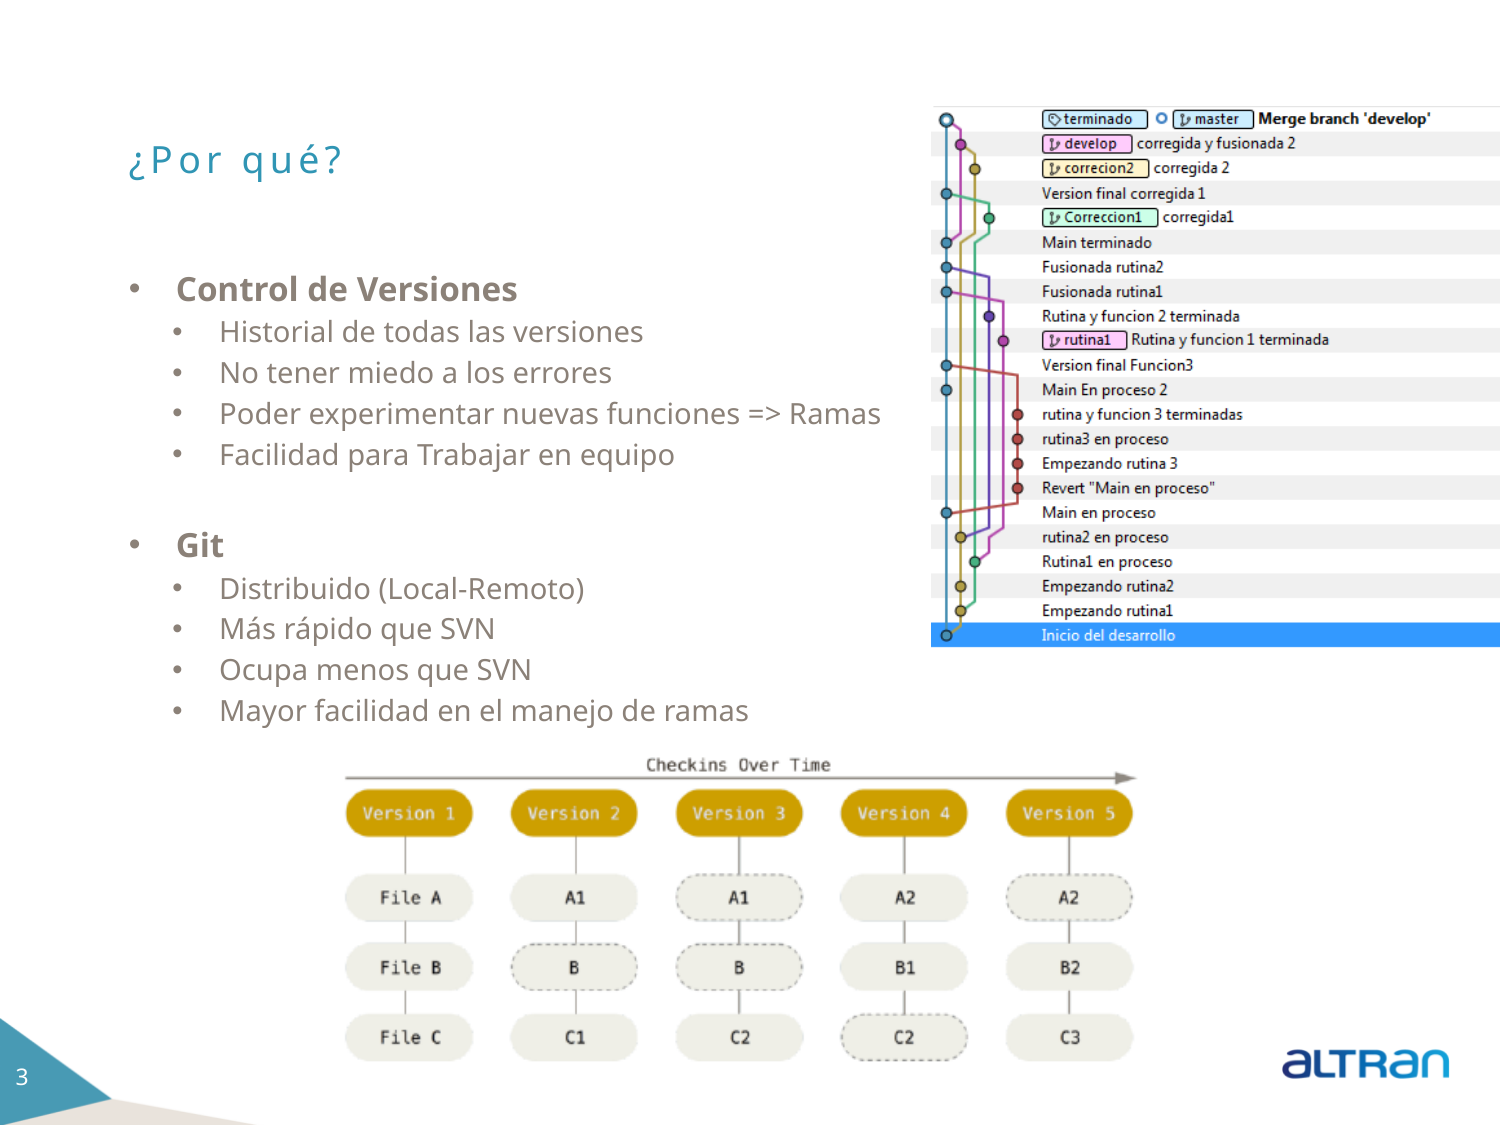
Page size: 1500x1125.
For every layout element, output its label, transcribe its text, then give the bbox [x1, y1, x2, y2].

slide_number 3 [0, 1055, 136, 1116]
picture [0, 1012, 287, 1125]
picture [325, 741, 1172, 1085]
subtitle ¿Por qué? [113, 119, 926, 190]
list Control de Versiones Historial de todas las versiones No tener miedo a los errores Poder experimentar nuevas funciones => Ramas Facilidad para Trabajar en equipo Git Distribuido (Local-Remoto) Más rápido que SVN Ocupa menos que SVN Mayor facilidad en el manejo de ramas [113, 260, 1378, 991]
picture [931, 105, 1500, 665]
picture [1270, 1044, 1464, 1087]
